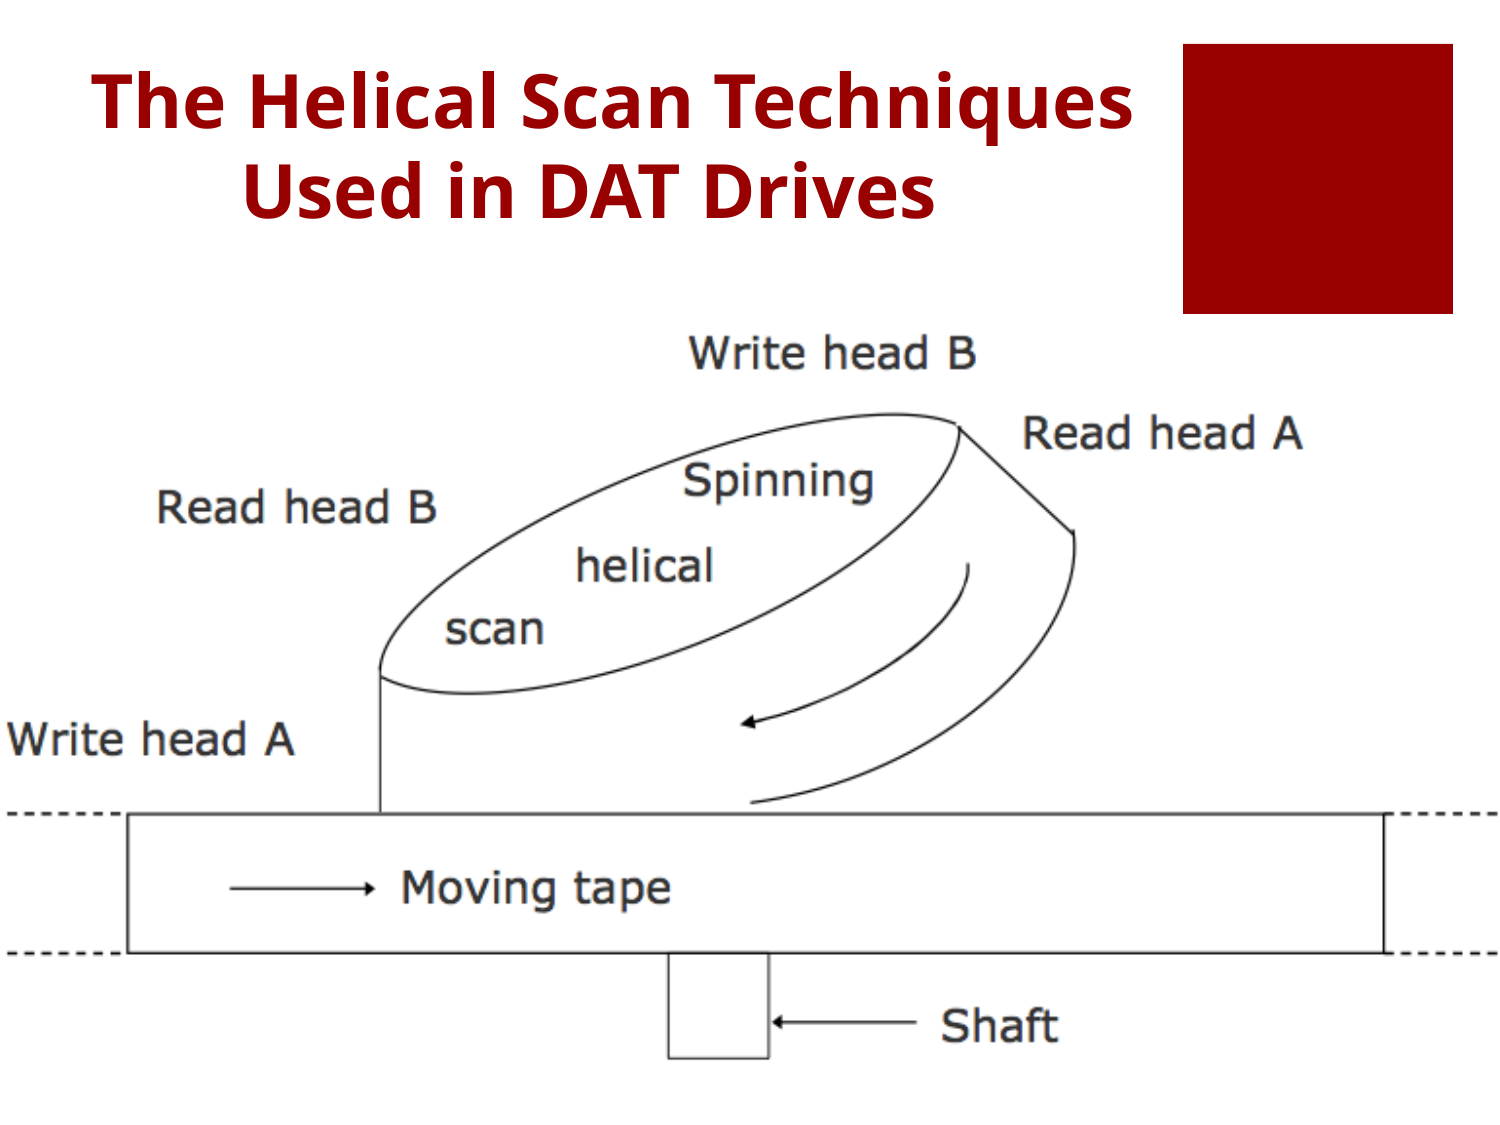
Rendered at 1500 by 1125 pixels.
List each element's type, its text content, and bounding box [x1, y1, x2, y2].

title The Helical Scan Techniques Used in DAT Drives [75, 53, 1221, 242]
picture [0, 317, 1500, 1067]
